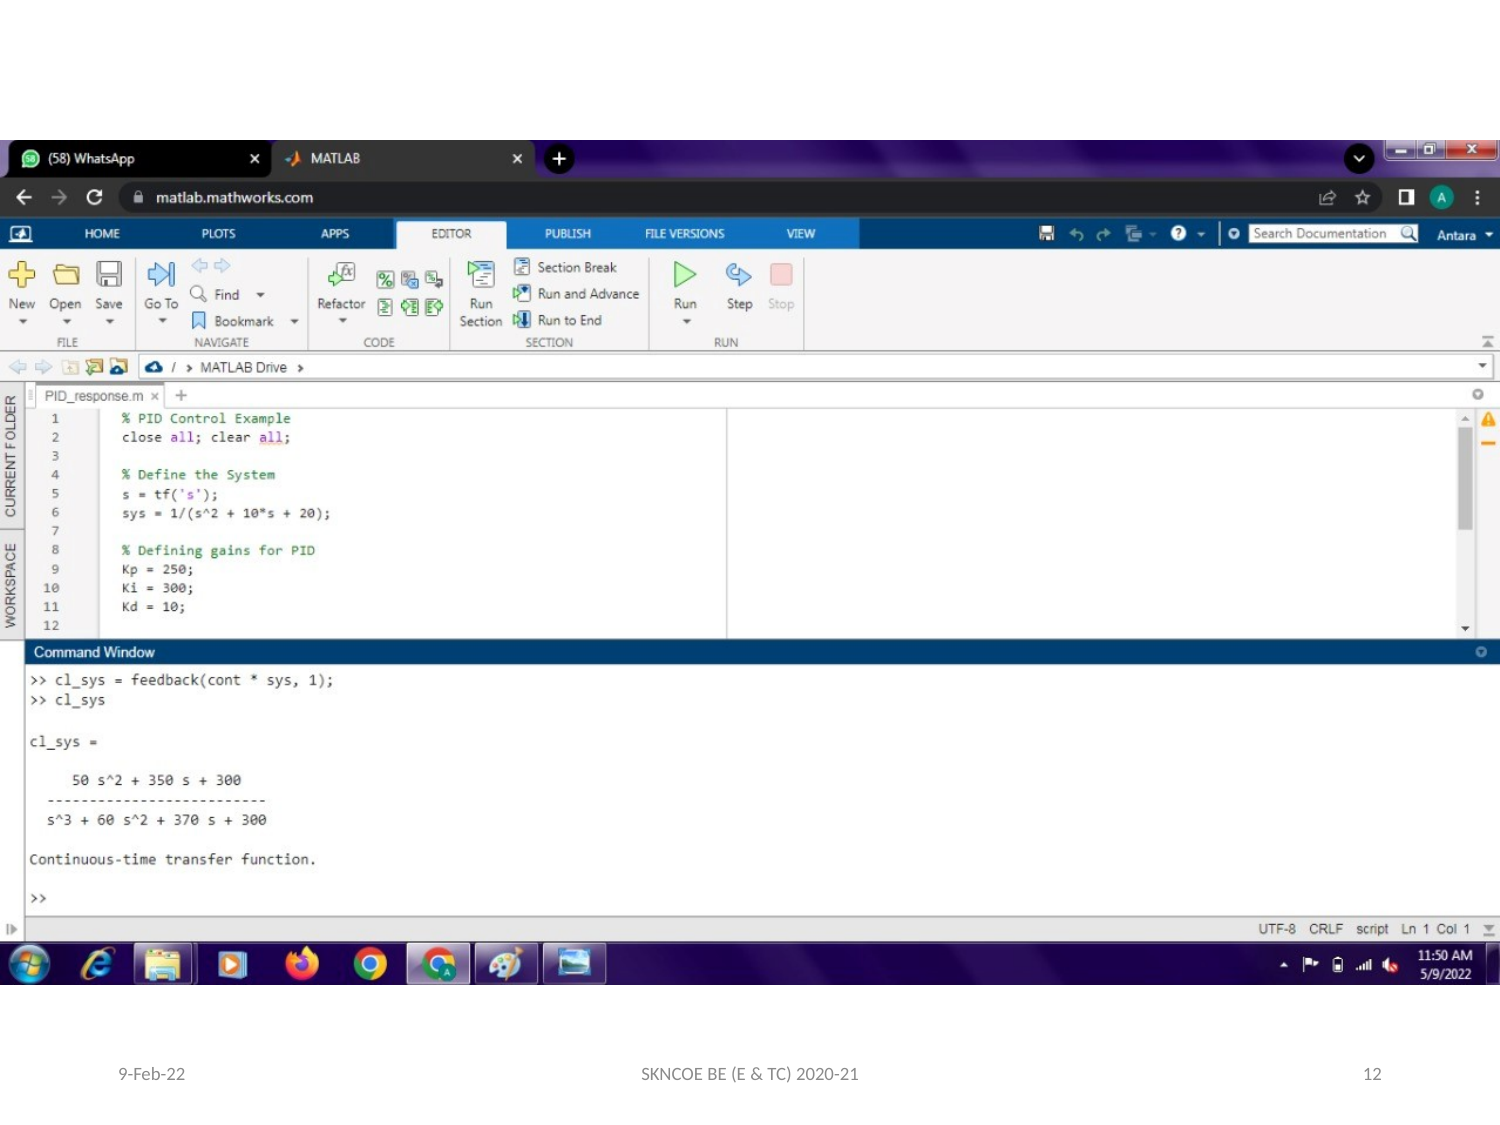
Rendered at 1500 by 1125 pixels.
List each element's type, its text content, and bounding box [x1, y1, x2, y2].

footer SKNCOE BE (E & TC) 2020-21 [496, 1042, 1004, 1103]
slide_number 12 [1059, 1042, 1397, 1103]
slide_number 9-Feb-22 [103, 1042, 441, 1103]
picture [0, 140, 1500, 985]
